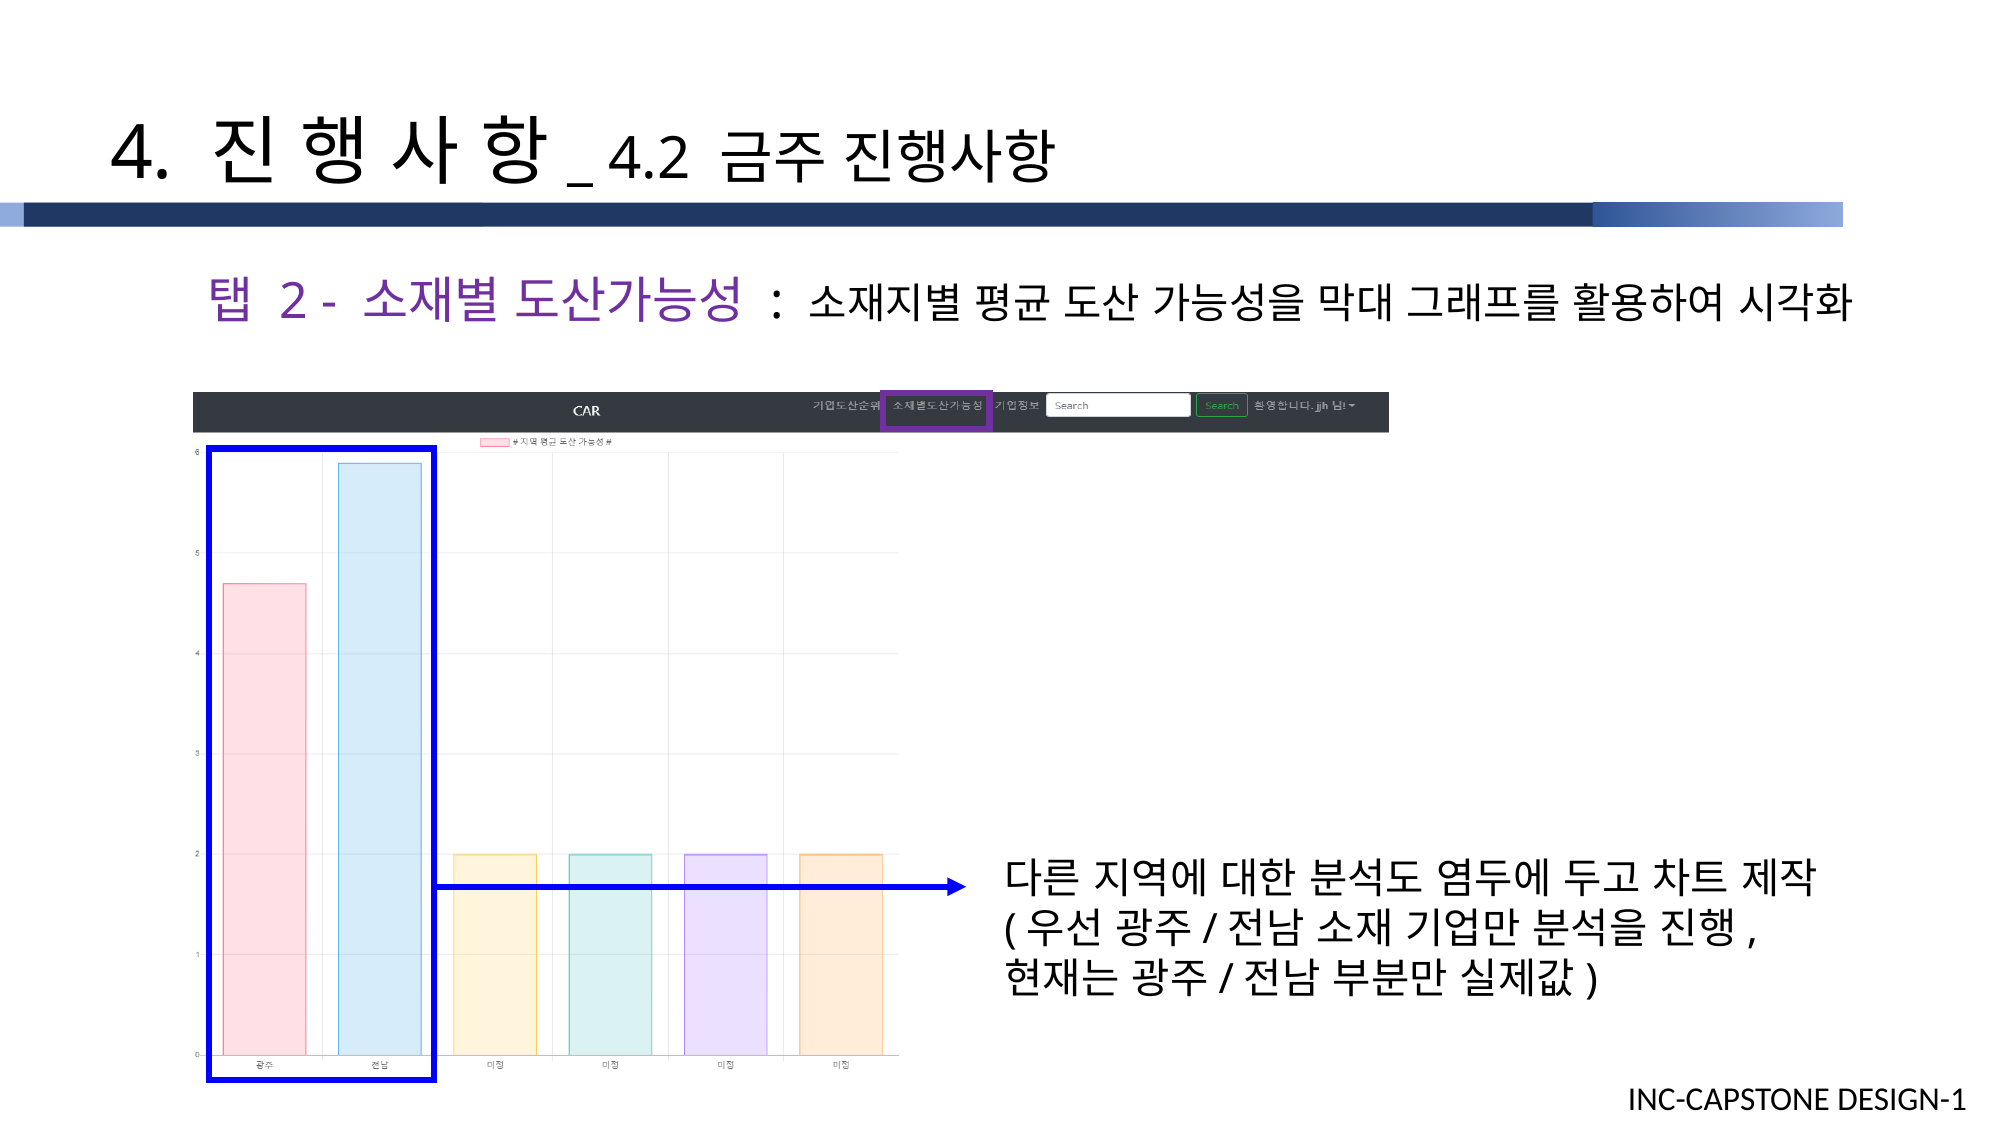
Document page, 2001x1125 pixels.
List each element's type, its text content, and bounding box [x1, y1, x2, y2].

text_box 4. 진 행 사 항_ 4.2 금주 진행사항 [56, 96, 1190, 202]
picture [193, 392, 1389, 1083]
text_box 탭 2 - 소재별 도산가능성 : 소재지별 평균 도산 가능성을 막대 그래프를 활용하여 시각화 [193, 260, 1896, 336]
text_box 다른 지역에 대한 분석도 염두에 두고 차트 제작 (우선 광주/전남 소재 기업만 분석을 진행, 현재는 광주/전남 부분만 실제값) [1389, 844, 1866, 1010]
